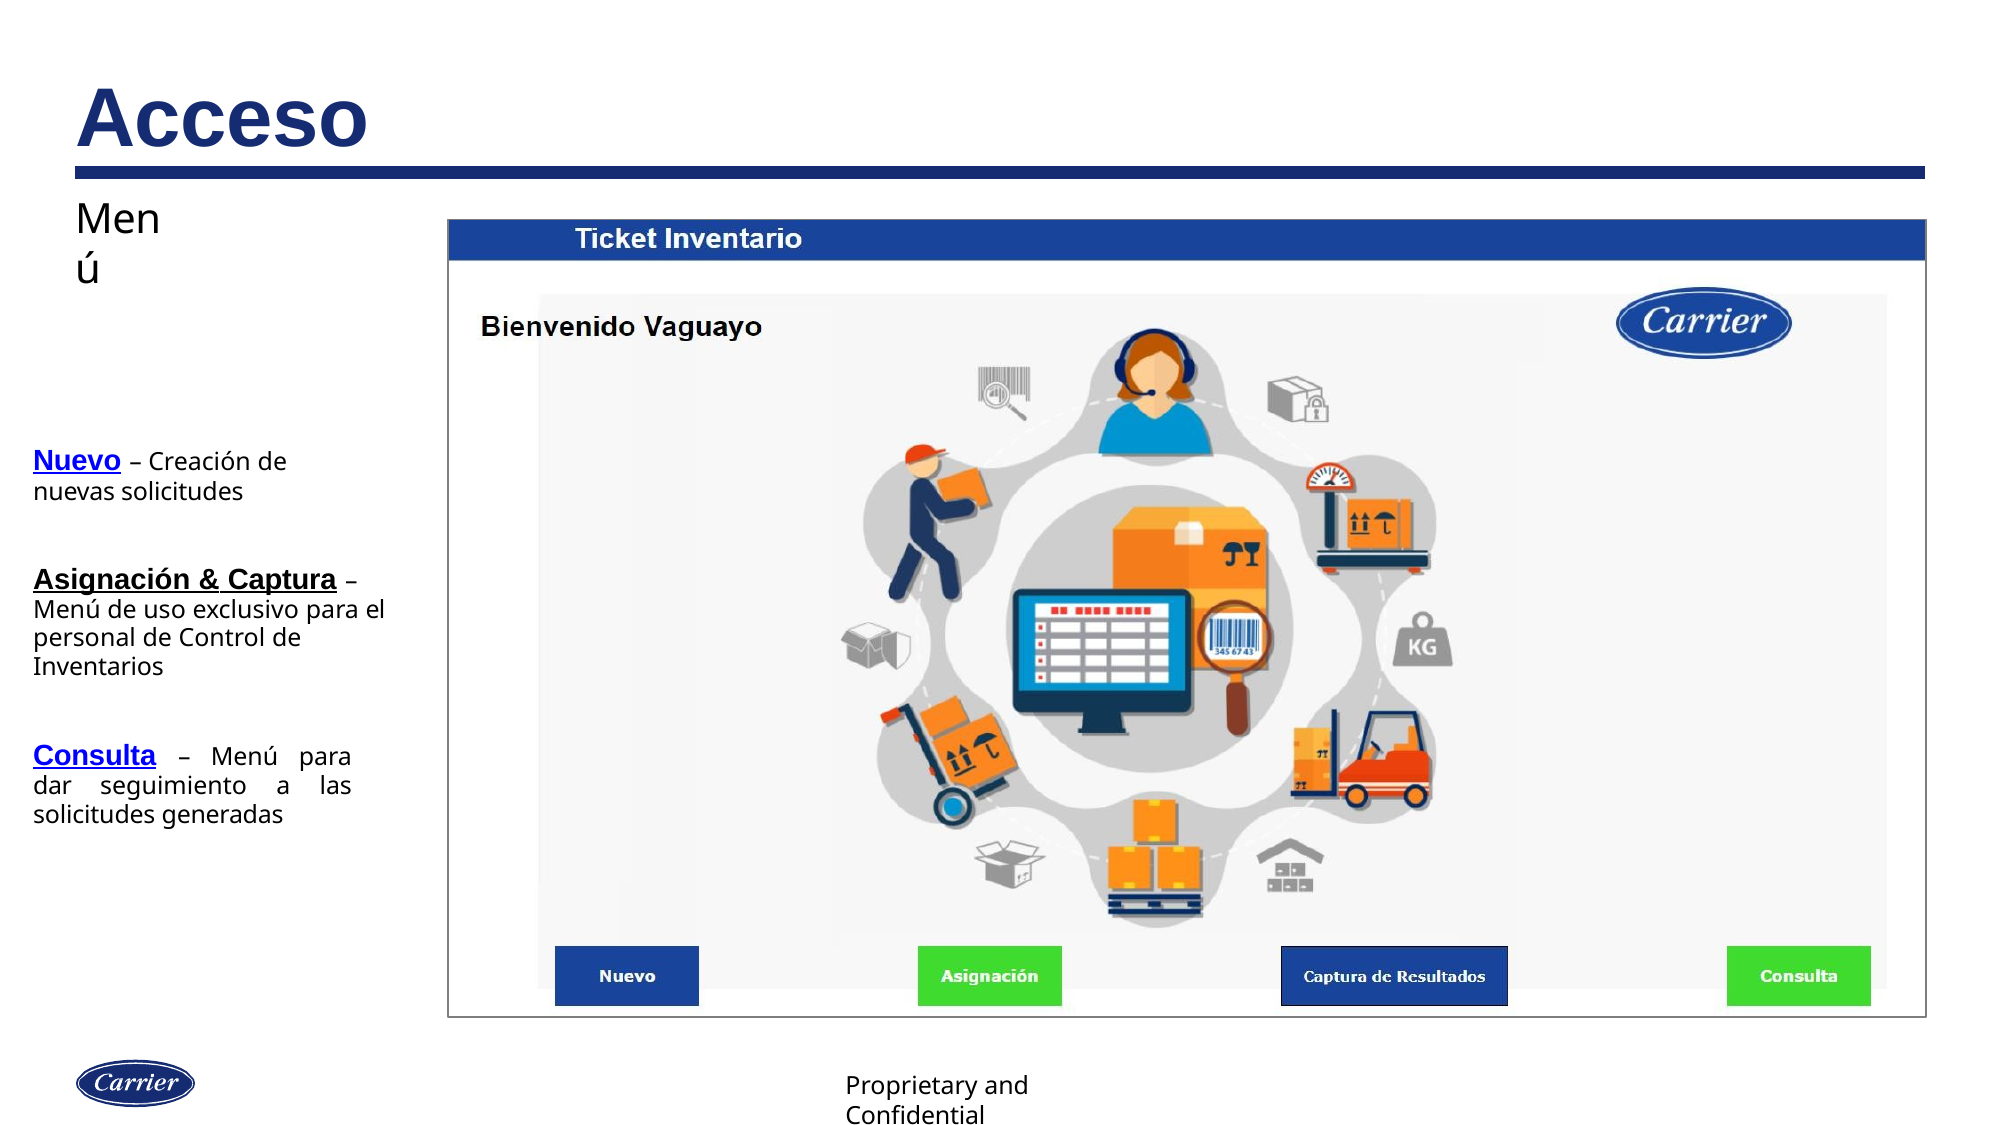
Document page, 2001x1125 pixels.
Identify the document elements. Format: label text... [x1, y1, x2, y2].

footer Proprietary and Confidential [843, 1069, 1157, 1125]
text_box Menú [72, 189, 182, 292]
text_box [447, 218, 1927, 1019]
text_box Nuevo – Creación de nuevas solicitudes Asignación & Captura – Menú de uso exclusivo para el personal de Control de Inventarios Consulta – Menú para dar seguimiento a las solicitudes generadas [31, 438, 417, 829]
title Acceso [71, 60, 432, 251]
